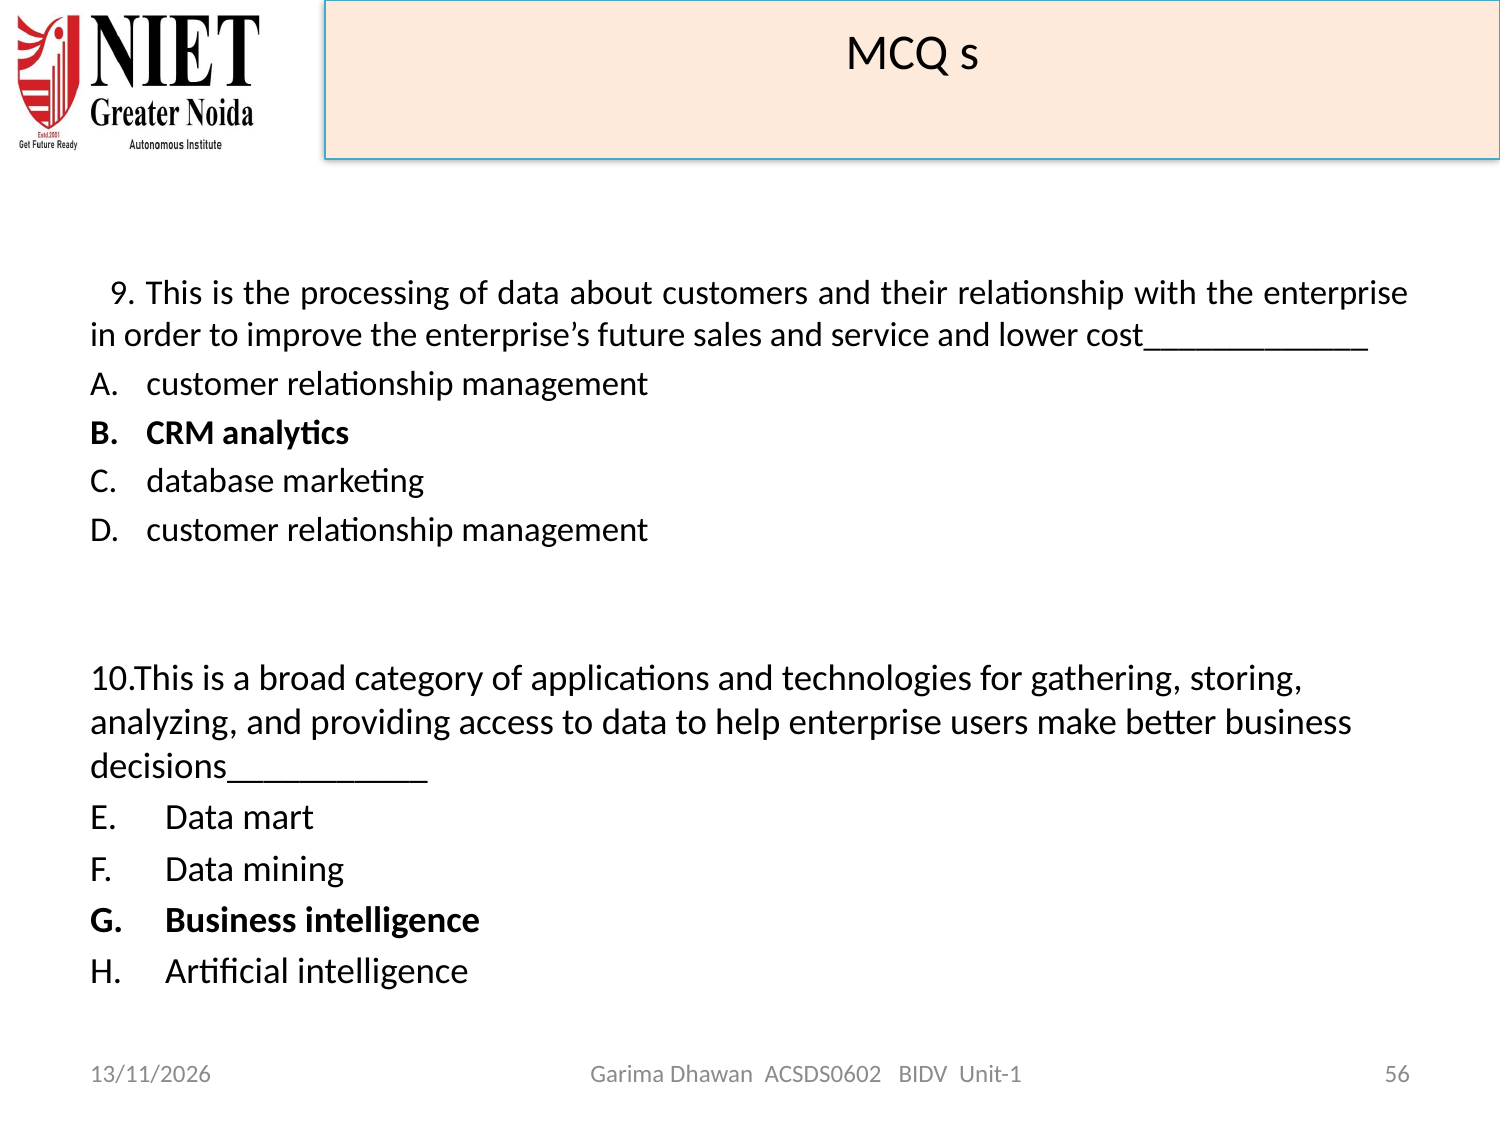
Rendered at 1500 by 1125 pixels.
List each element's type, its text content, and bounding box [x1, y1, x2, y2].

picture [16, 14, 260, 151]
title MCQ s [324, 0, 1500, 160]
footer Garima Dhawan ACSDS0602 BIDV Unit-1 [425, 1042, 1074, 1103]
list 9. This is the processing of data about customers and their relationship with the enterprise in order to improve the enterprise’s future sales and service and lower cost_____________ customer relationship management CRM analytics database marketing customer relationship management 10.This is a broad category of applications and technologies for gathering, storing, analyzing, and providing access to data to help enterprise users make better business decisions___________ Data mart Data mining Business intelligence Artificial intelligence [75, 262, 1425, 1005]
slide_number 56 [1074, 1042, 1425, 1103]
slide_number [75, 1042, 425, 1103]
